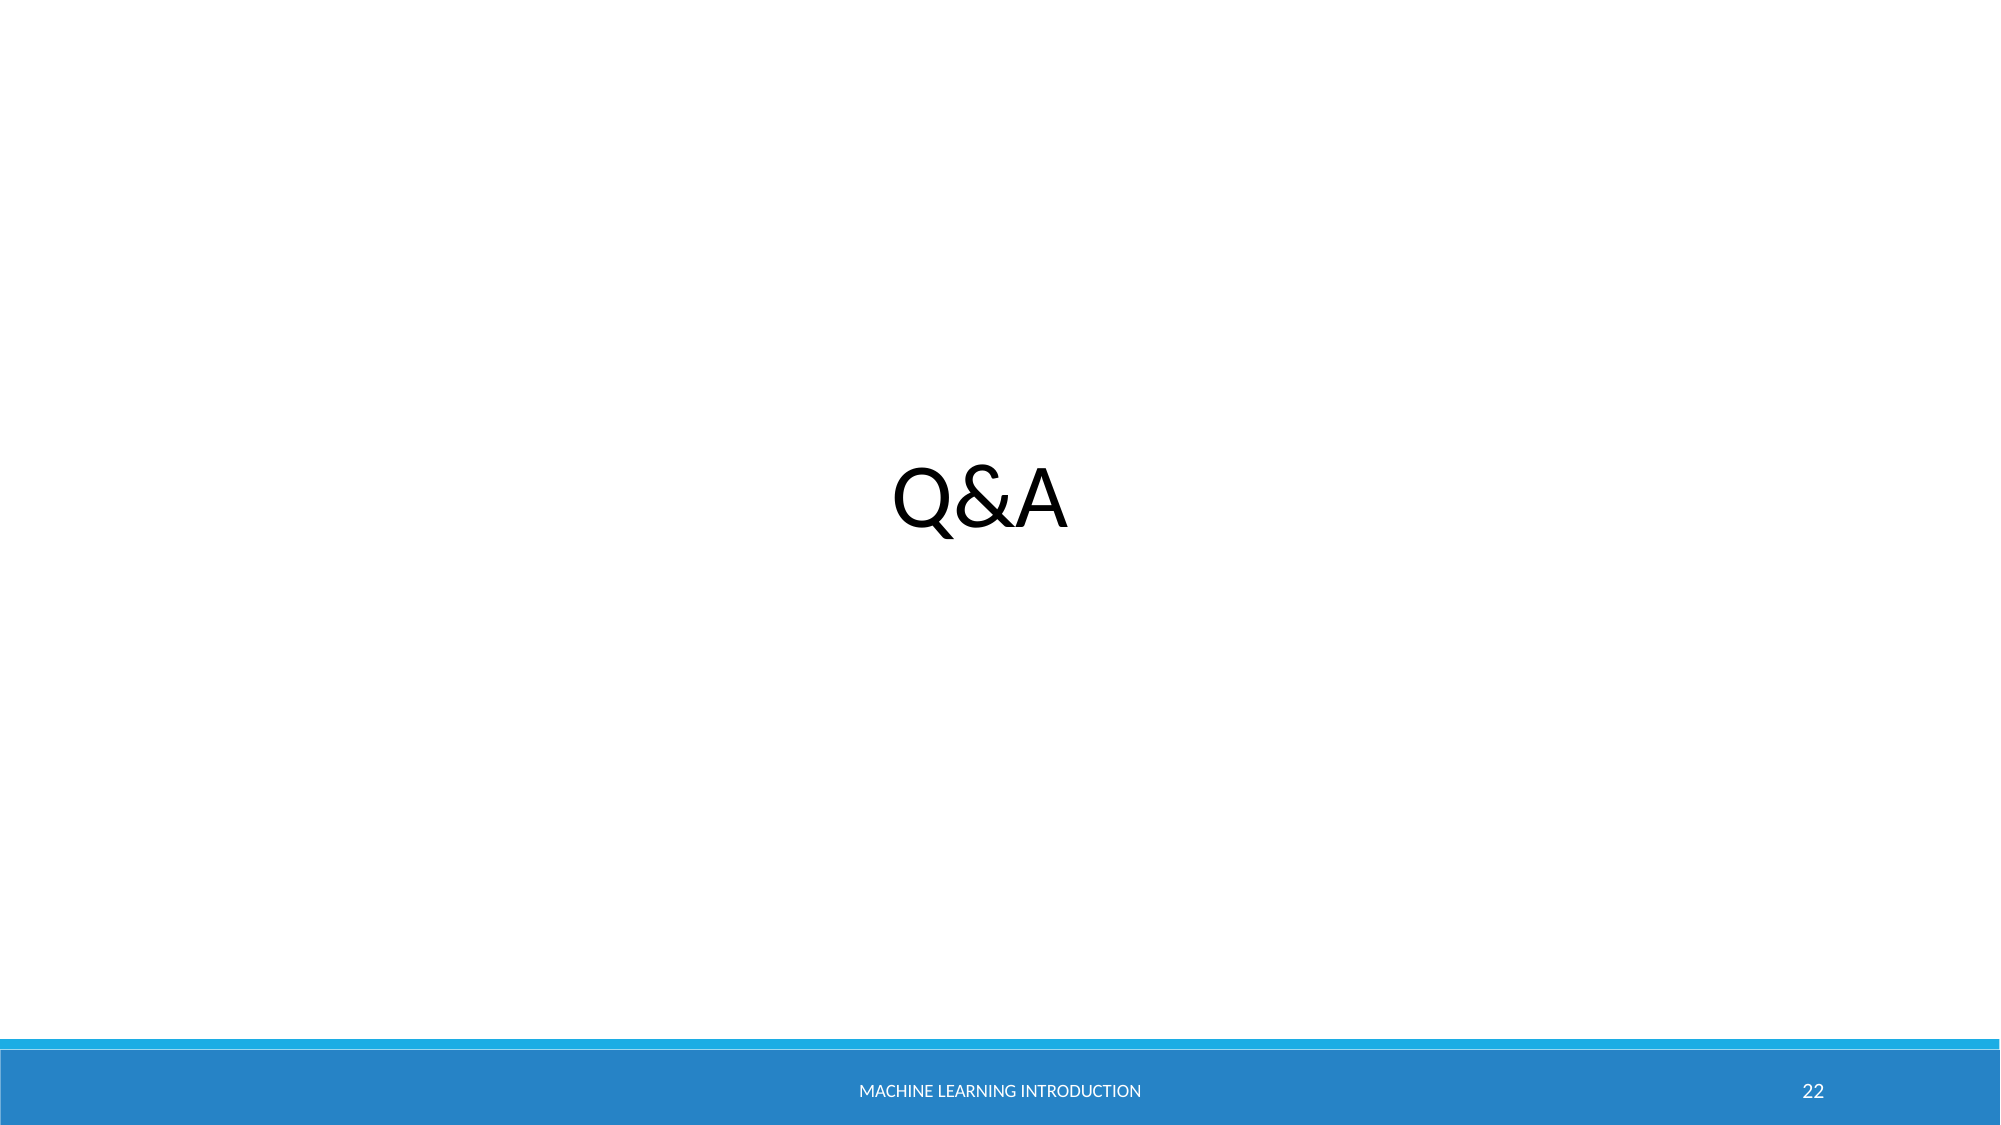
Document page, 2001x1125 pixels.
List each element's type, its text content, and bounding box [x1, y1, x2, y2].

slide_number 22 [1624, 1059, 1840, 1120]
footer Machine Learning Introduction [604, 1059, 1396, 1120]
text_box Q&A [578, 428, 1383, 553]
